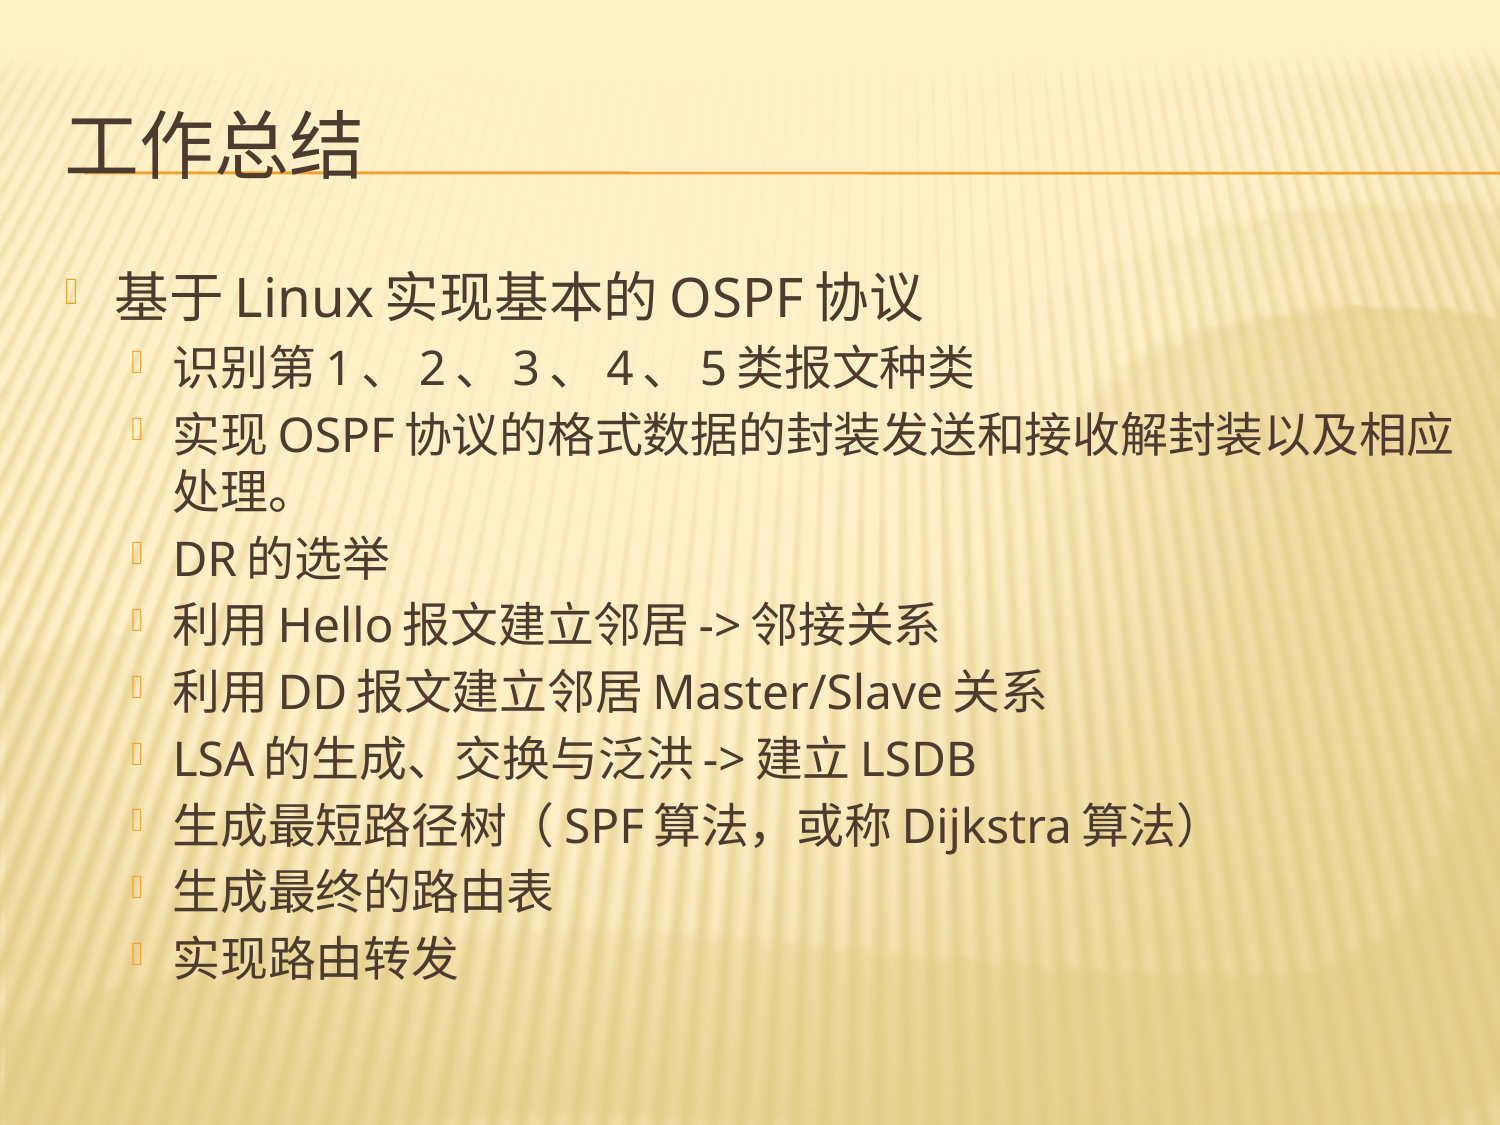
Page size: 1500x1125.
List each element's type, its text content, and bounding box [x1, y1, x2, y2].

title 工作总结 [50, 75, 1475, 213]
list 基于Linux实现基本的OSPF协议 识别第1、2、3、4、5类报文种类 实现OSPF协议的格式数据的封装发送和接收解封装以及相应处理。 DR的选举 利用Hello报文建立邻居->邻接关系 利用DD报文建立邻居Master/Slave关系 LSA的生成、交换与泛洪->建立LSDB 生成最短路径树（SPF算法，或称Dijkstra算法） 生成最终的路由表 实现路由转发 [50, 254, 1475, 998]
